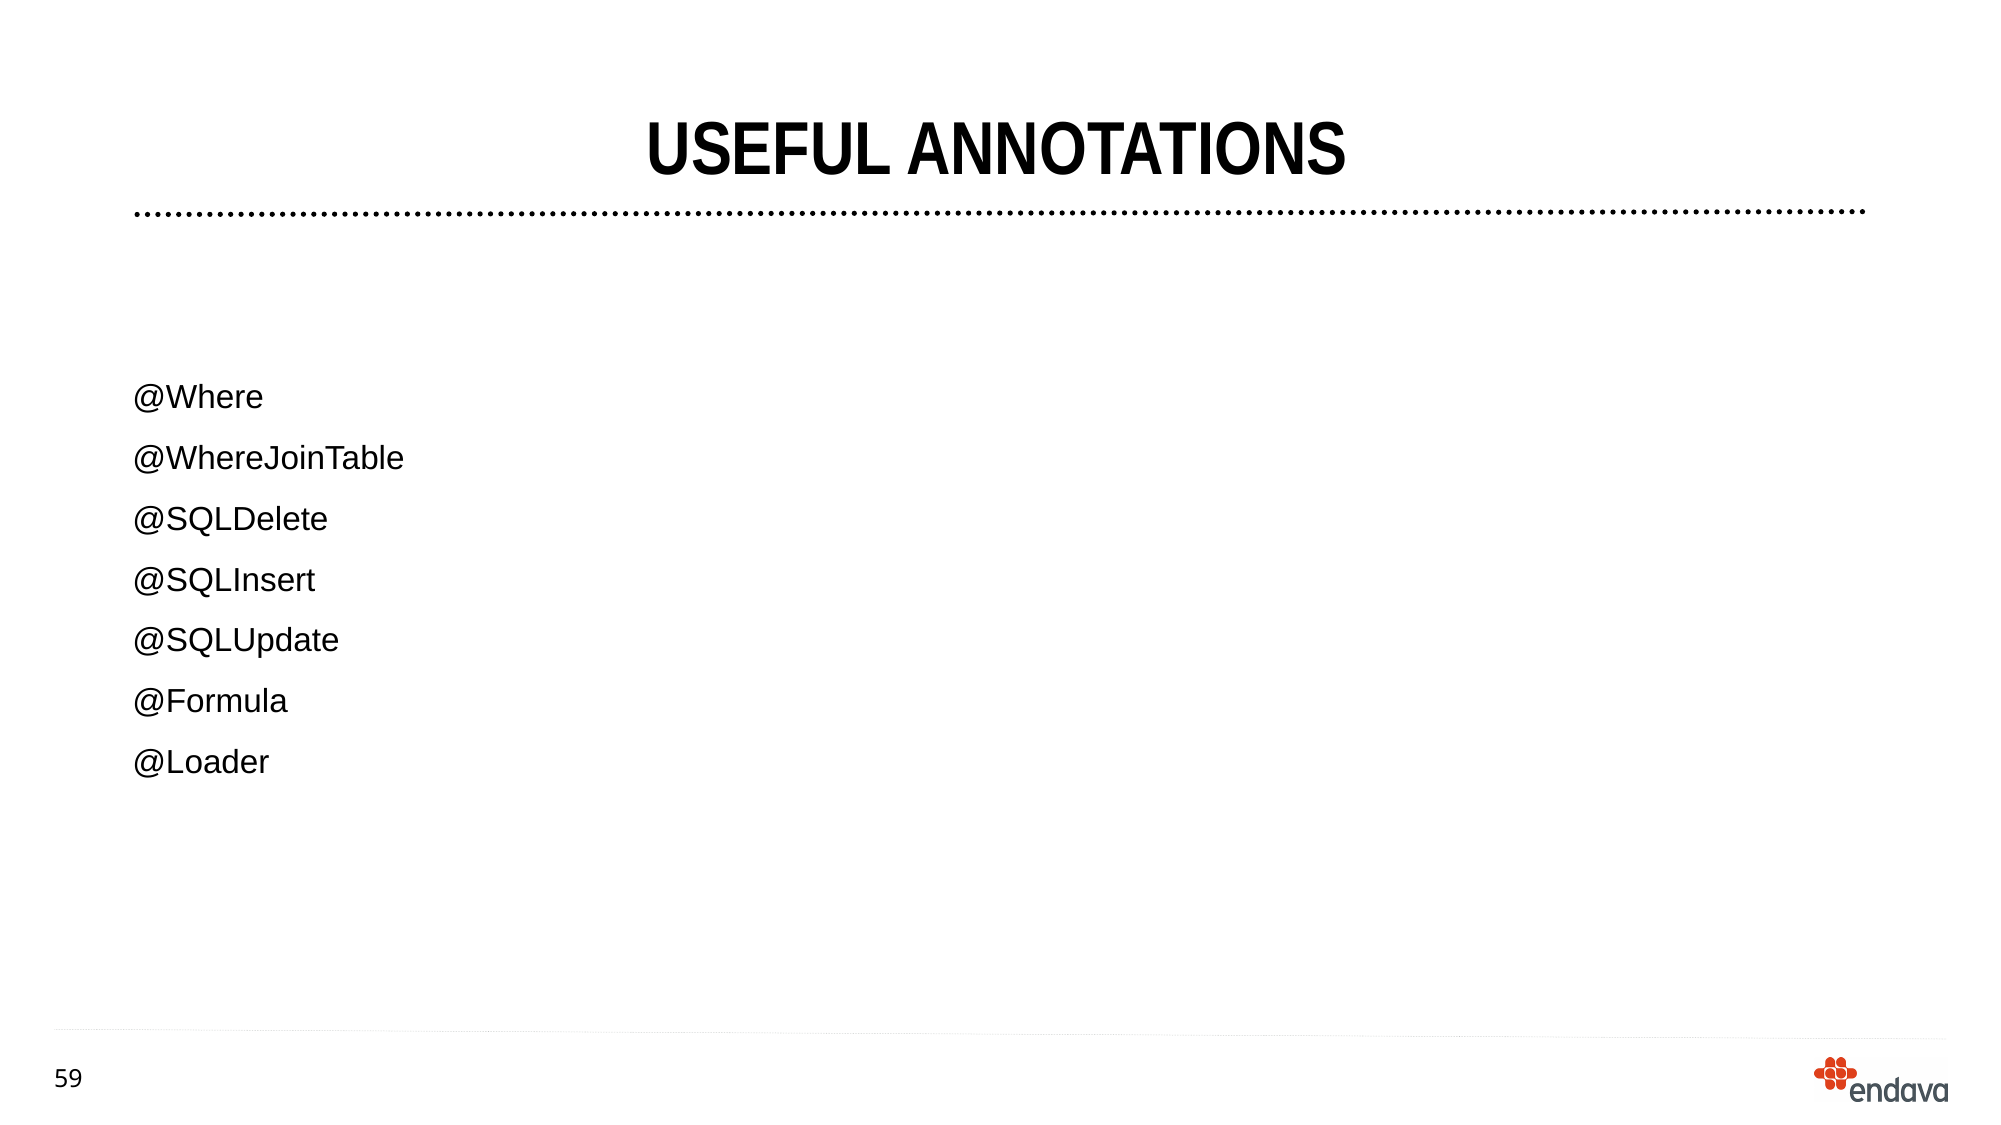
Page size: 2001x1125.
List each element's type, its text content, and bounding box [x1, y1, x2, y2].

title Useful annotations [198, 26, 1812, 195]
list @Where @WhereJoinTable @SQLDelete @SQLInsert @SQLUpdate @Formula @Loader [132, 368, 1799, 793]
picture [1814, 1057, 1948, 1102]
